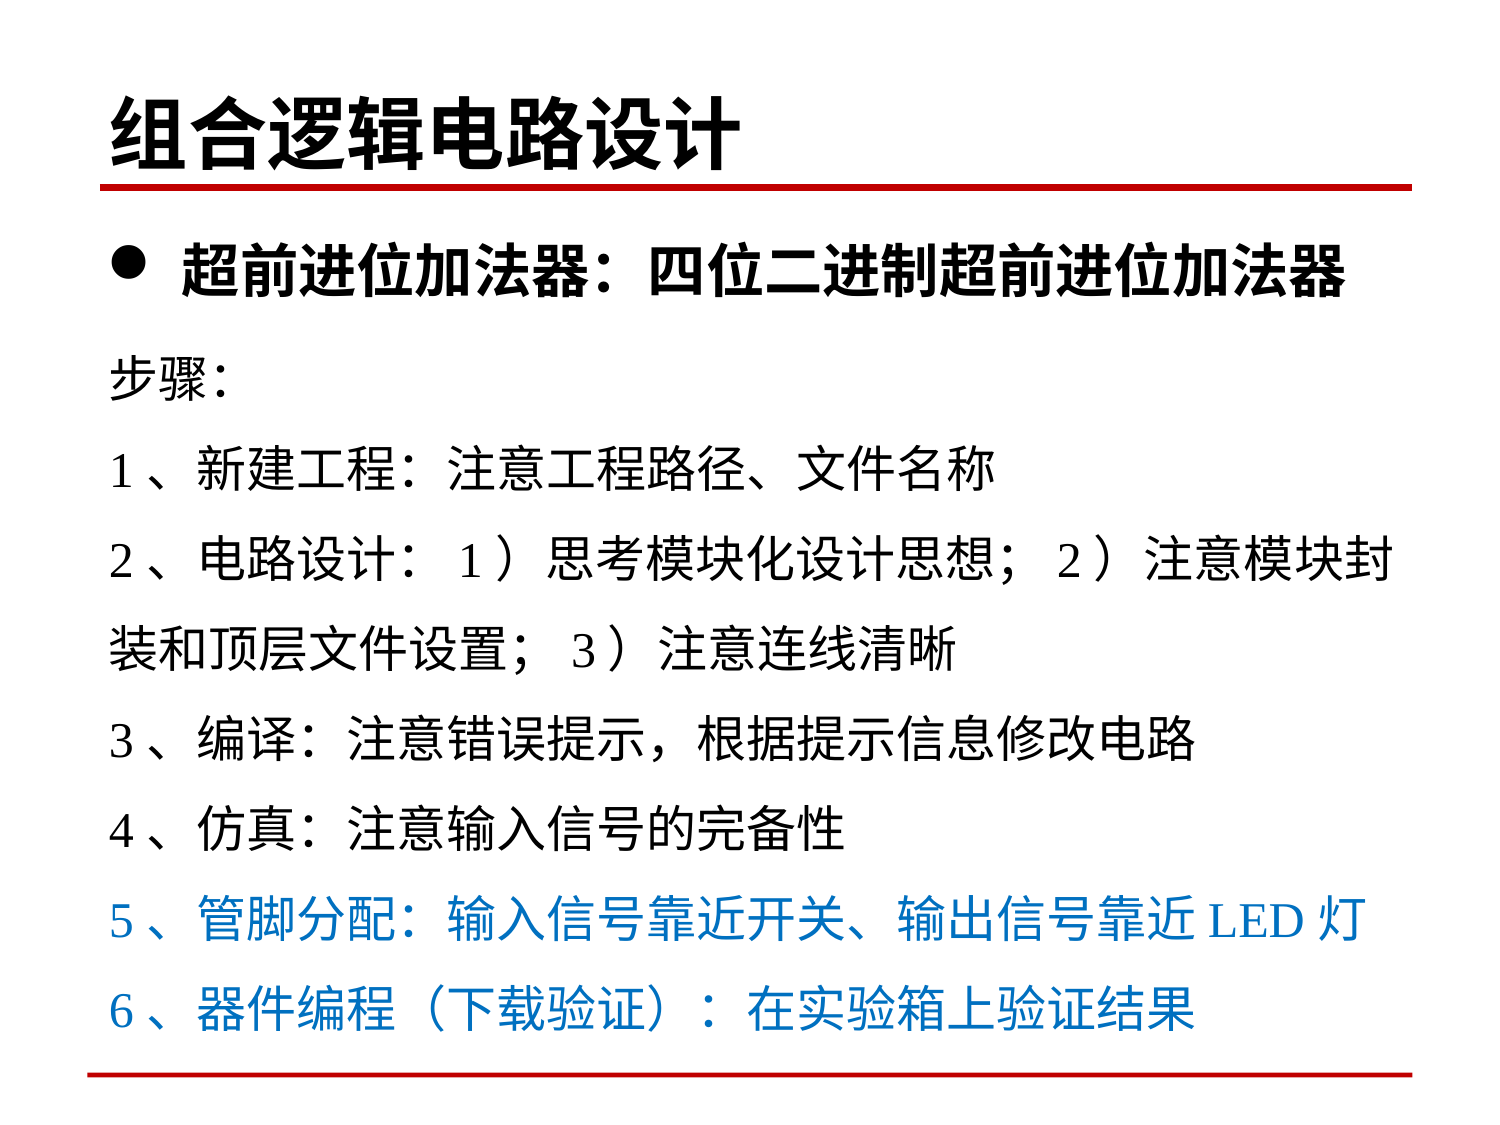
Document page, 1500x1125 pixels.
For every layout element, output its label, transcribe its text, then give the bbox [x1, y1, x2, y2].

text_box 组合逻辑电路设计 [94, 49, 1407, 187]
text_box 超前进位加法器：四位二进制超前进位加法器 [92, 209, 1436, 312]
text_box 步骤： 1、新建工程：注意工程路径、文件名称 2、电路设计：1）思考模块化设计思想；2）注意模块封装和顶层文件设置；3）注意连线清晰 3、编译：注意错误提示，根据提示信息修改电路 4、仿真：注意输入信号的完备性 5、管脚分配：输入信号靠近开关、输出信号靠近LED灯 6、器件编程（下载验证）：在实验箱上验证结果 [94, 310, 1438, 1046]
